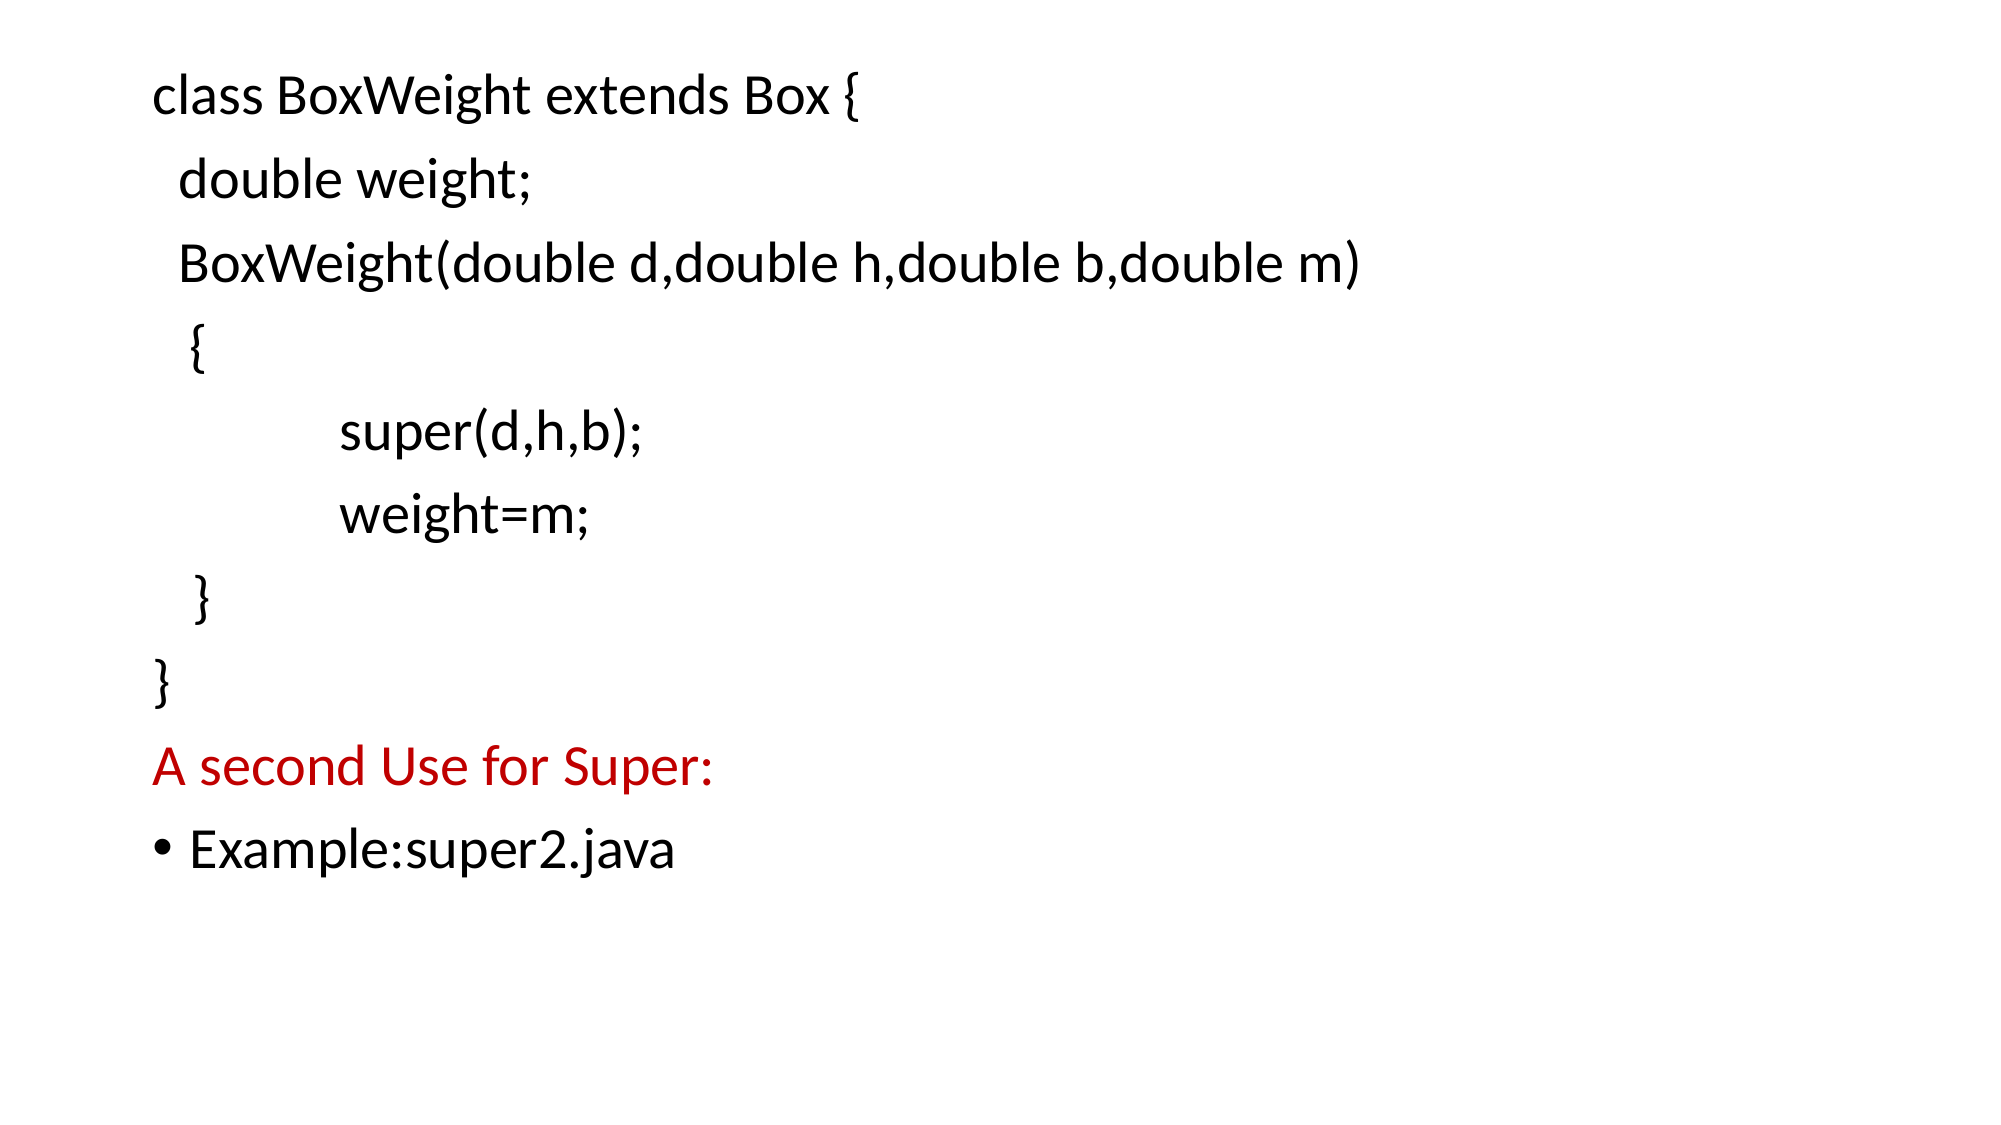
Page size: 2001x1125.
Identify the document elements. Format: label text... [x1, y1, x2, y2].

list class BoxWeight extends Box { double weight; BoxWeight(double d,double h,double b,double m) { super(d,h,b); weight=m; } } A second Use for Super: Example:super2.java [137, 56, 1863, 1014]
